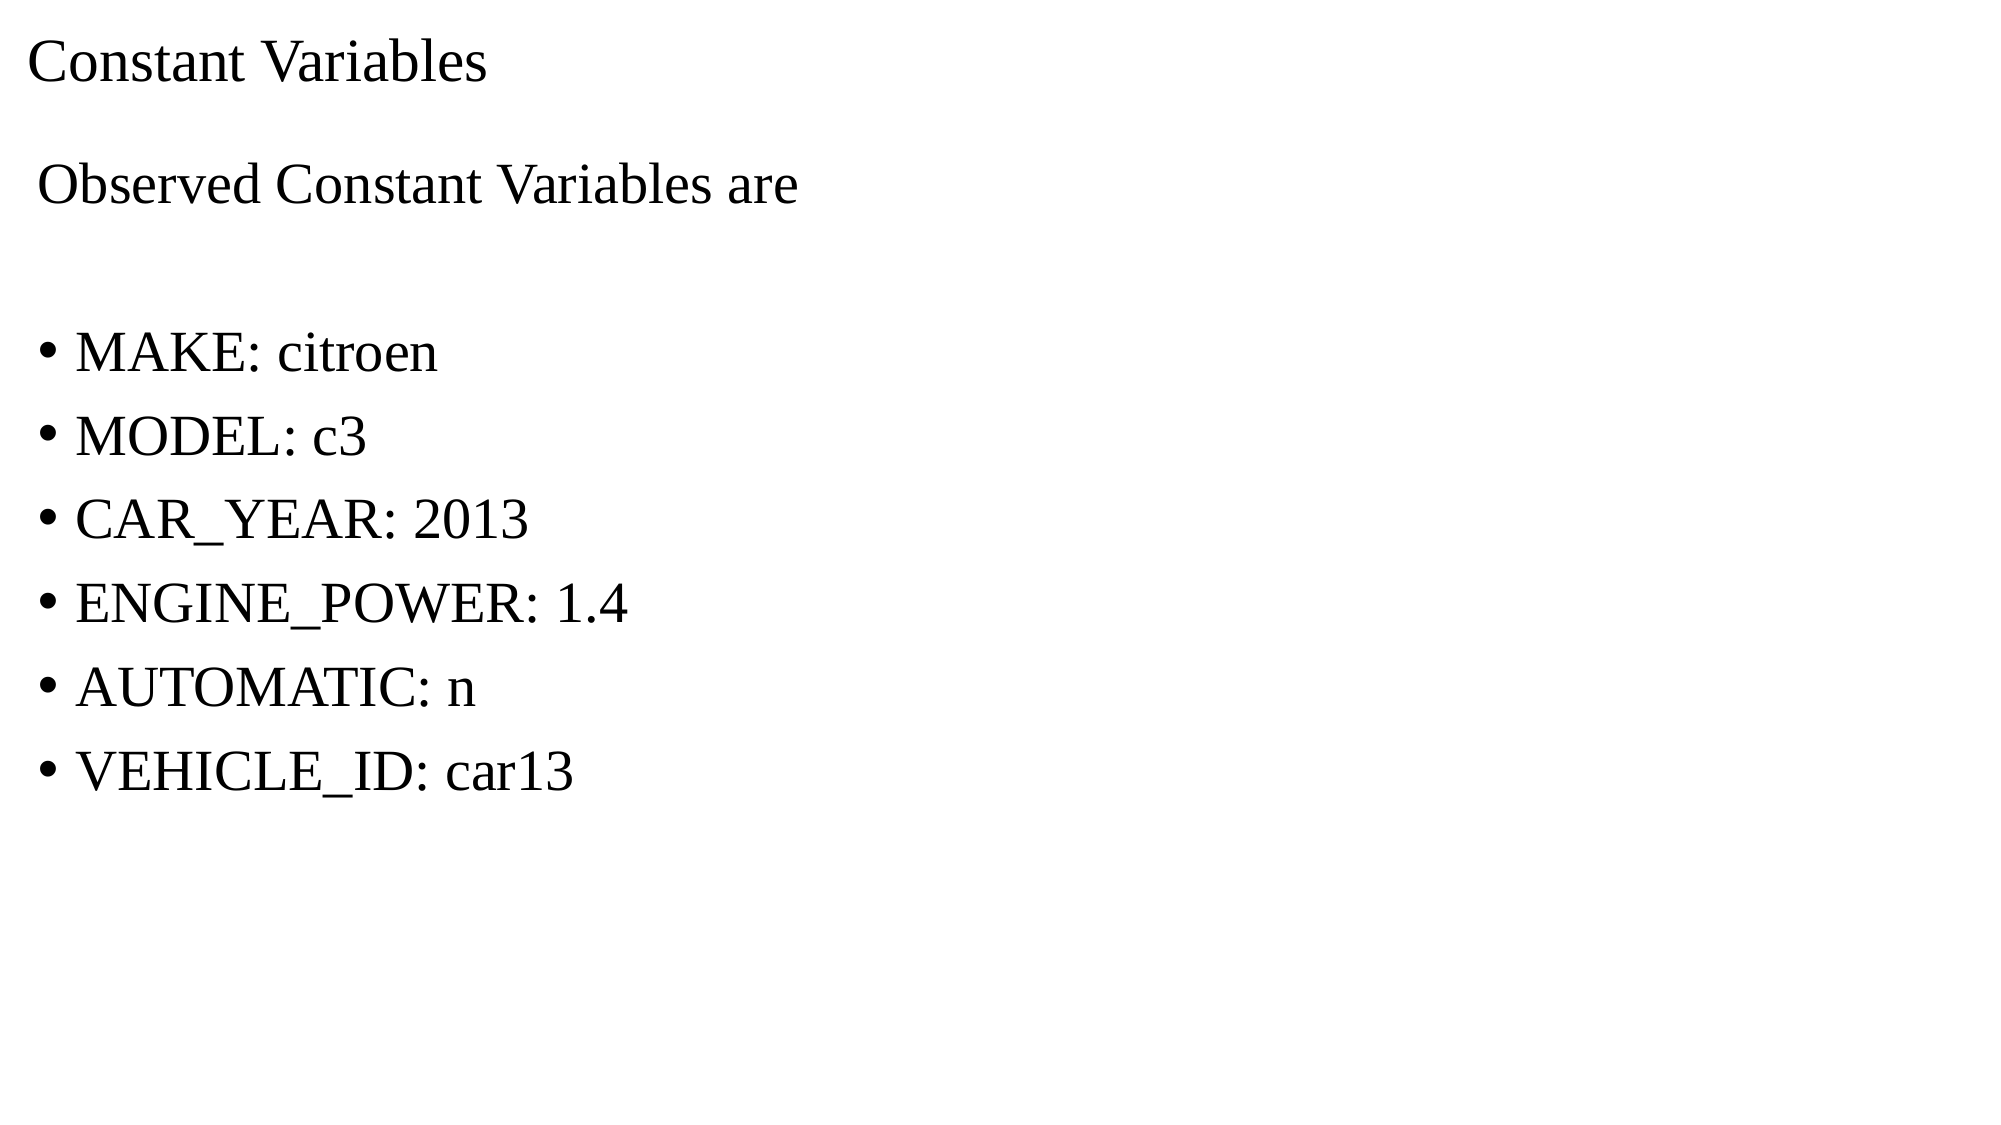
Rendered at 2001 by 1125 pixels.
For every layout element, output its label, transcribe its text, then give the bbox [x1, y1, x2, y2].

list Observed Constant Variables are MAKE: citroen MODEL: c3 CAR_YEAR: 2013 ENGINE_POWER: 1.4 AUTOMATIC: n VEHICLE_ID: car13 [22, 145, 1965, 1100]
title Constant Variables [12, 20, 1738, 103]
